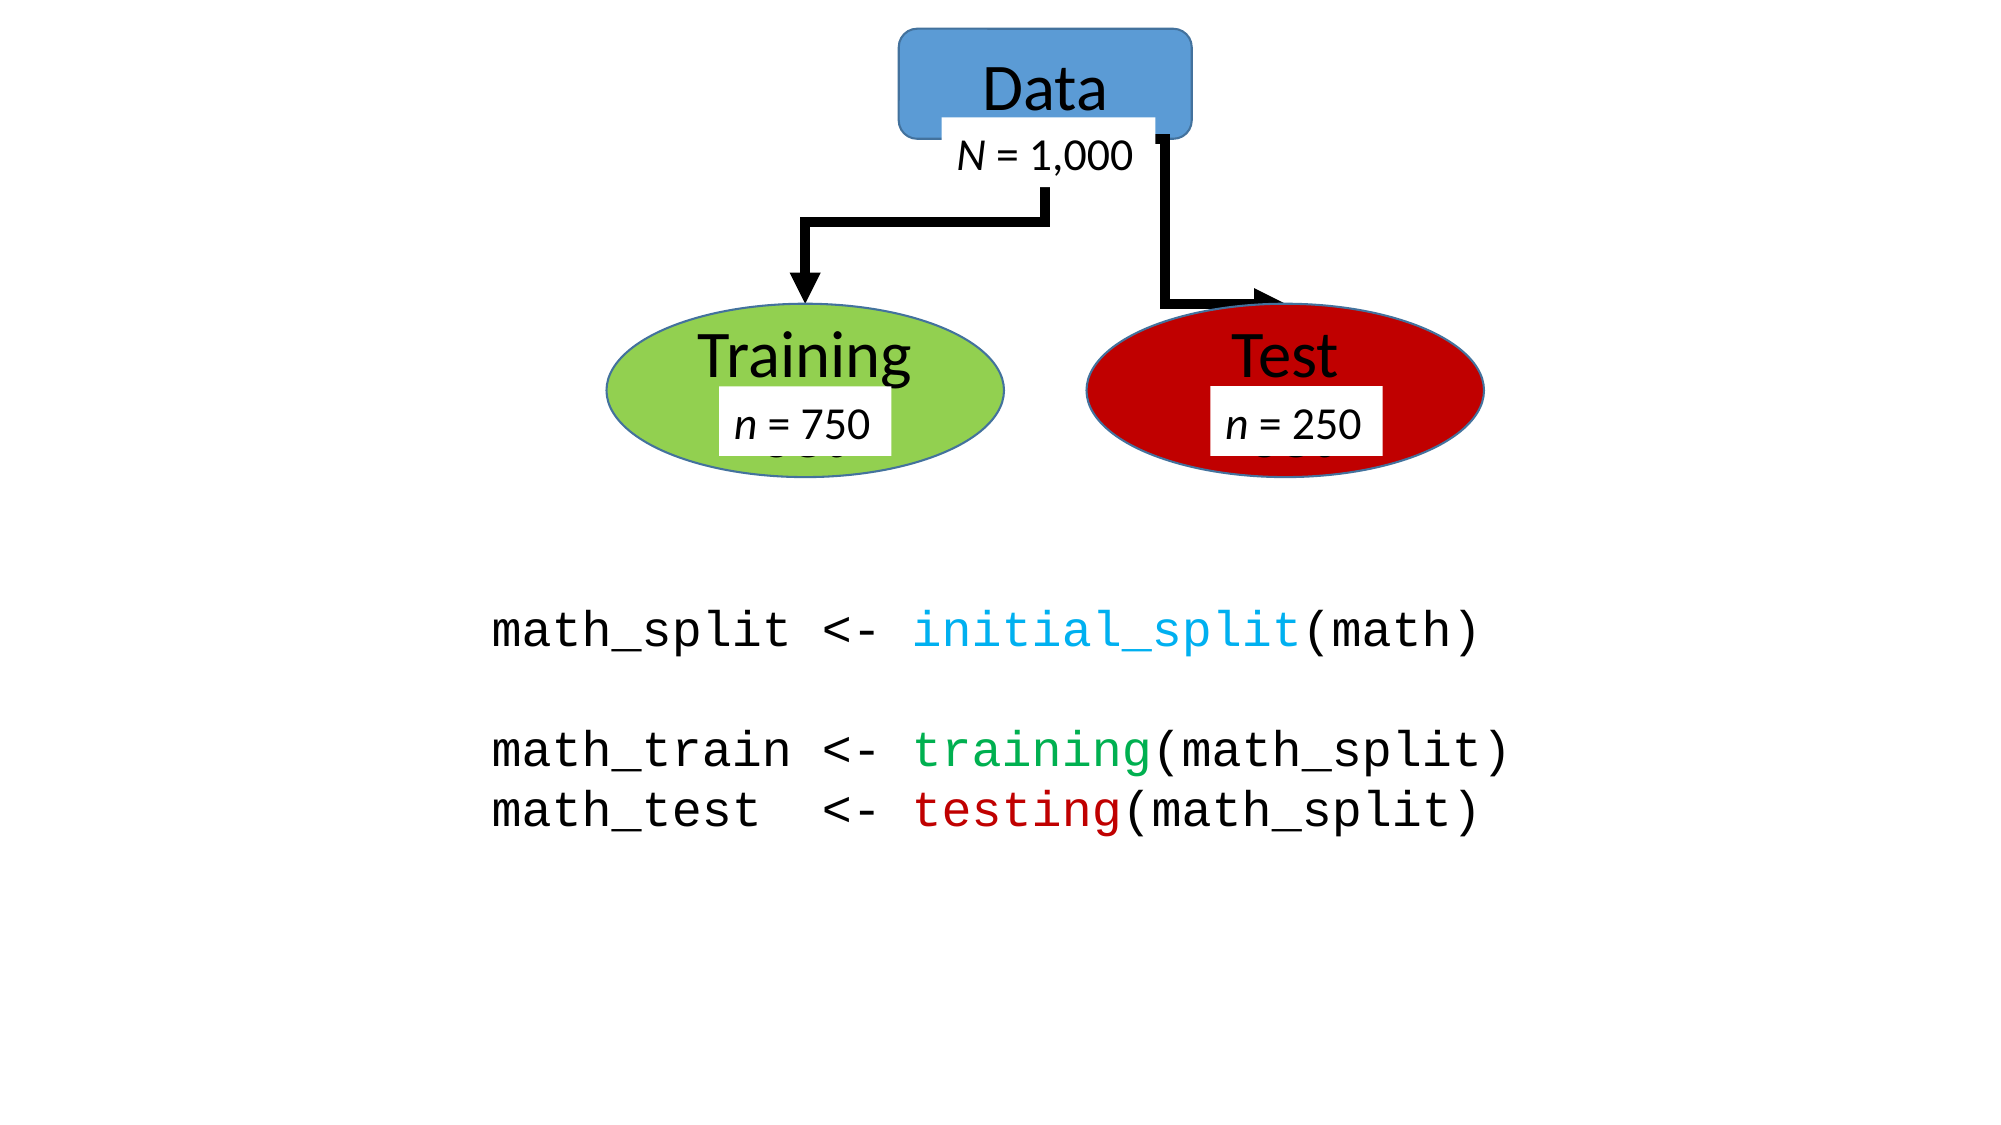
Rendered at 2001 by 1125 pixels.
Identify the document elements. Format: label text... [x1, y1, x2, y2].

text_box N = 1,000 [1008, 117, 1082, 188]
text_box Test set [1085, 302, 1486, 479]
text_box n = 250 [1210, 386, 1383, 456]
text_box math_split <- initial_split(math) math_train <- training(math_split) math_test <- testing(math_split) [476, 589, 1697, 905]
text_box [842, 101, 1008, 342]
text_box Training set [605, 302, 1006, 479]
text_box Data [897, 27, 1193, 117]
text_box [1082, 101, 1248, 342]
text_box n = 750 [719, 386, 892, 456]
